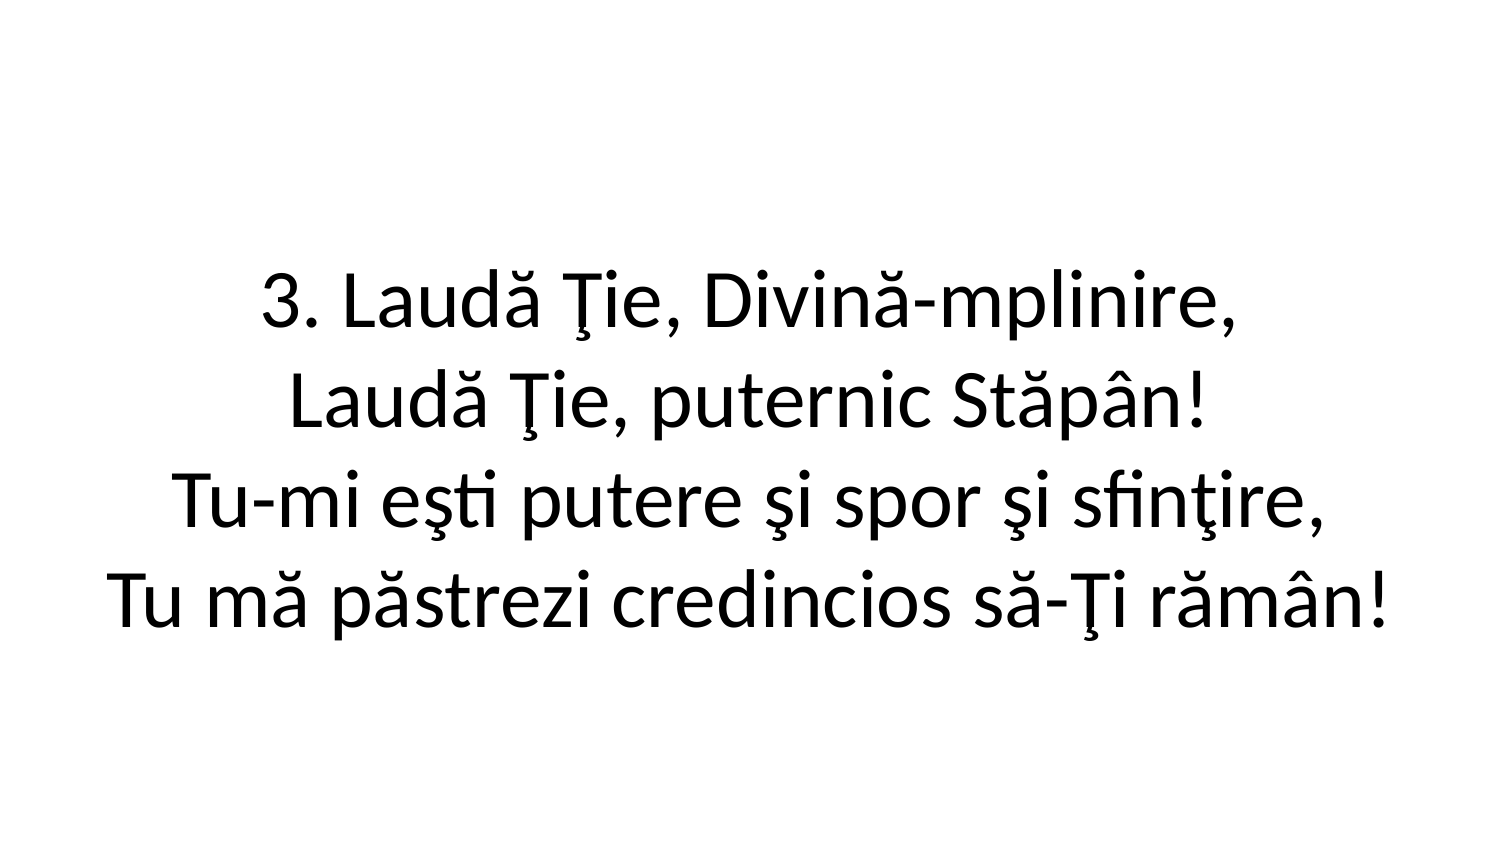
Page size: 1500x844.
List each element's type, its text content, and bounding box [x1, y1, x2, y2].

text_box 3. Laudă Ţie, Divină-mplinire, Laudă Ţie, puternic Stăpân! Tu-mi eşti putere şi spor şi sfinţire, Tu mă păstrezi credincios să-Ţi rămân! [91, 192, 1409, 652]
